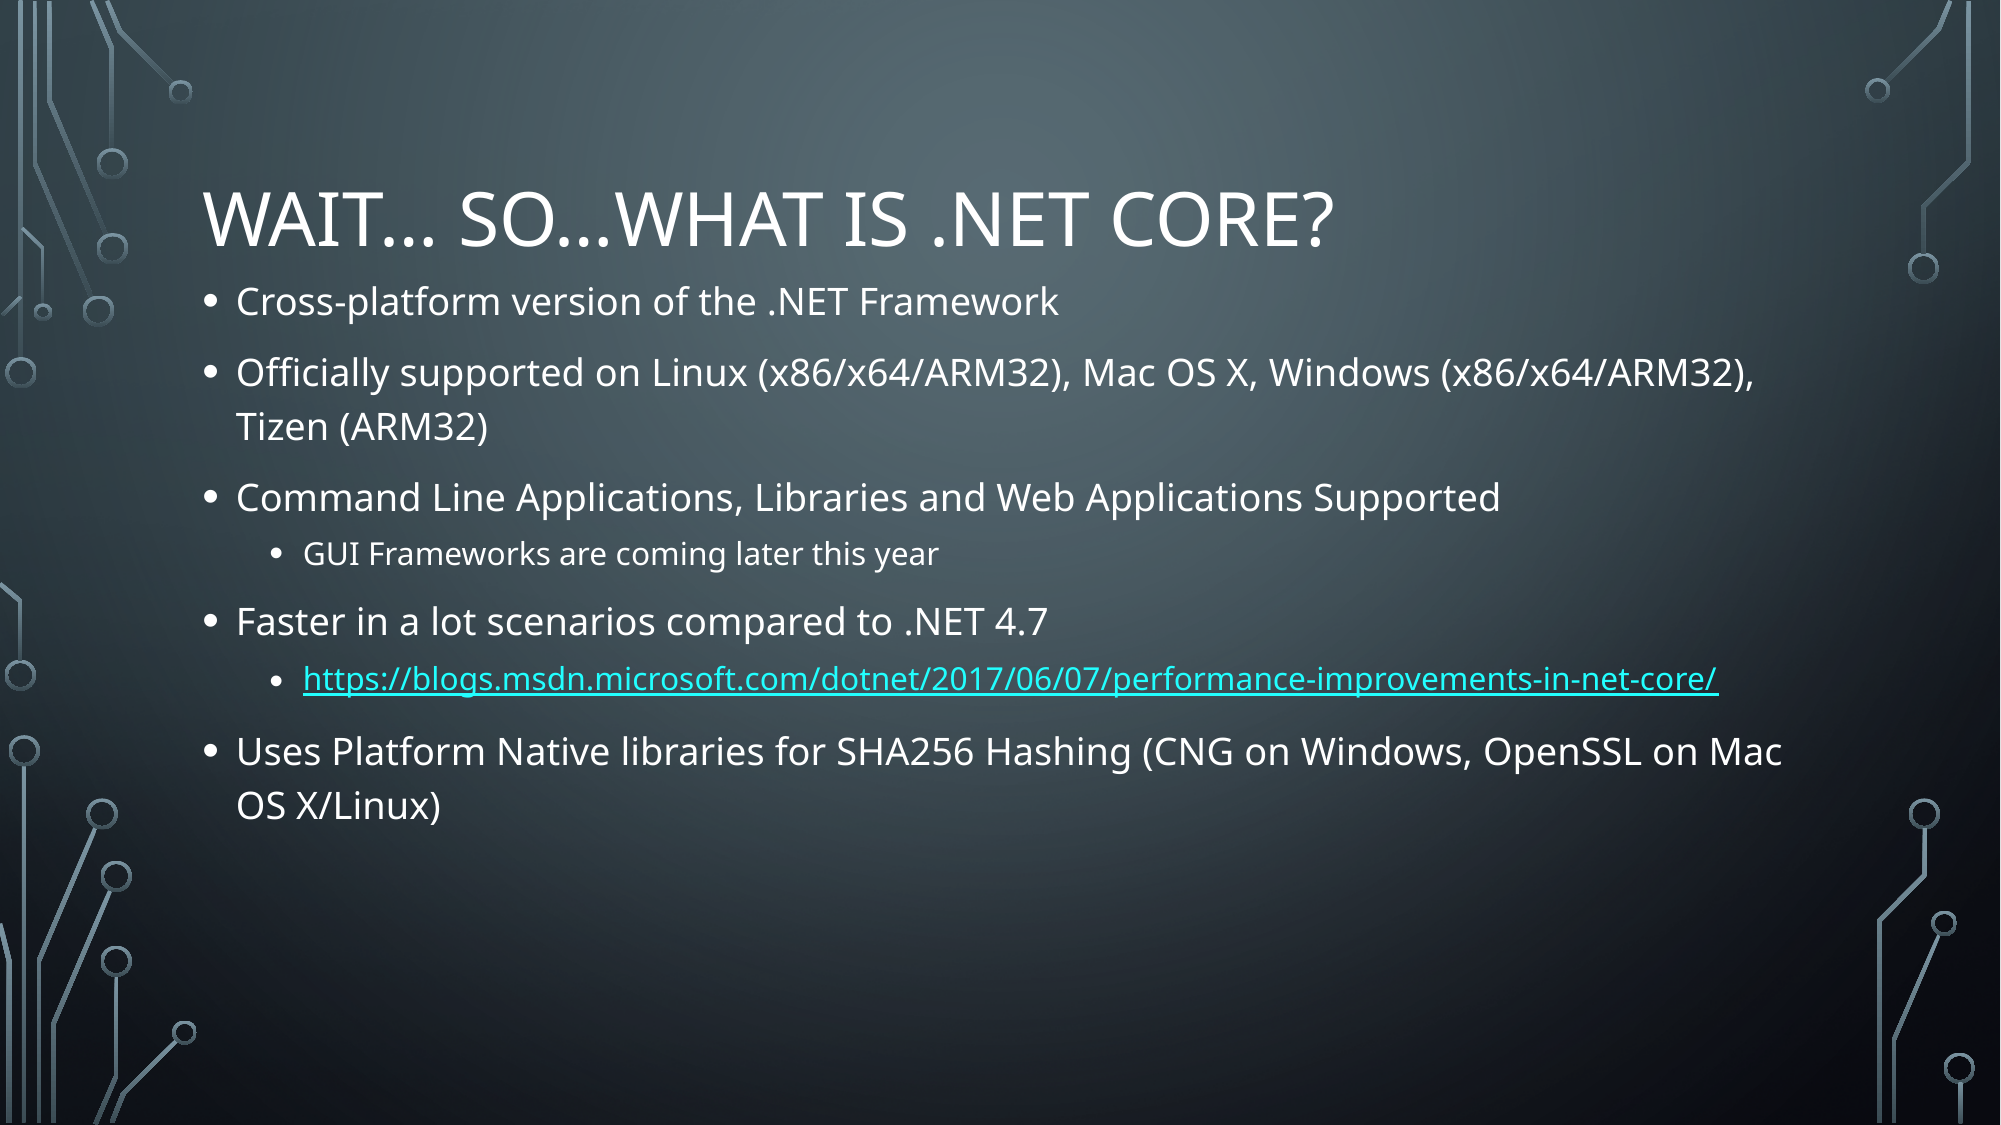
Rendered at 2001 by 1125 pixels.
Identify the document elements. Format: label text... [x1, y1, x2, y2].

list Cross-platform version of the .NET Framework Officially supported on Linux (x86/x64/ARM32), Mac OS X, Windows (x86/x64/ARM32), Tizen (ARM32) Command Line Applications, Libraries and Web Applications Supported GUI Frameworks are coming later this year Faster in a lot scenarios compared to .NET 4.7 https://blogs.msdn.microsoft.com/dotnet/2017/06/07/performance-improvements-in-net-core/ Uses Platform Native libraries for SHA256 Hashing (CNG on Windows, OpenSSL on Mac OS X/Linux) [187, 261, 1813, 843]
title Wait… so…what is .net core? [187, 101, 1813, 261]
